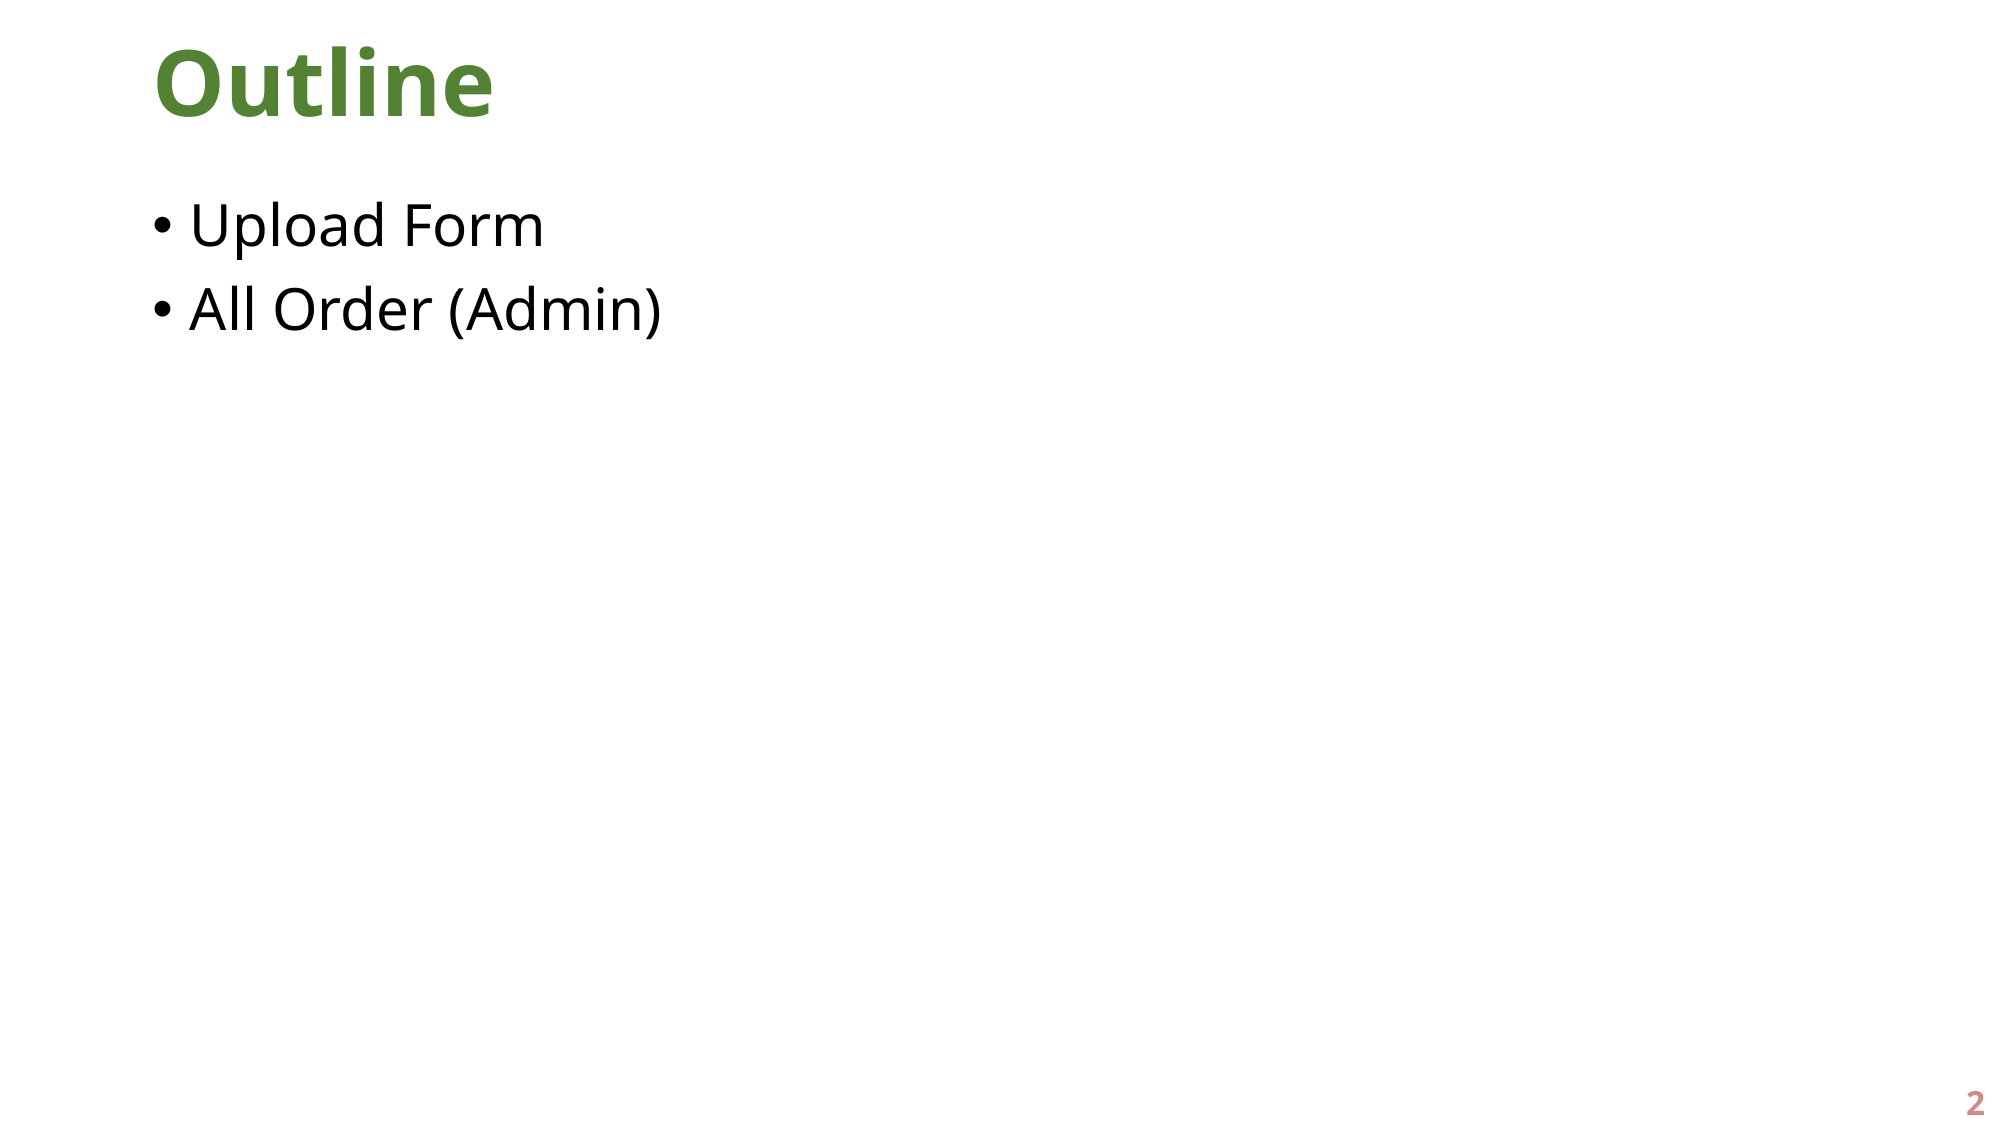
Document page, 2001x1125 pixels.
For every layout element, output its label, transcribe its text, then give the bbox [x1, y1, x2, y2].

slide_number 2 [1550, 1083, 2000, 1125]
title Outline [137, 22, 1863, 153]
list Upload Form All Order (Admin) [137, 189, 1863, 1016]
